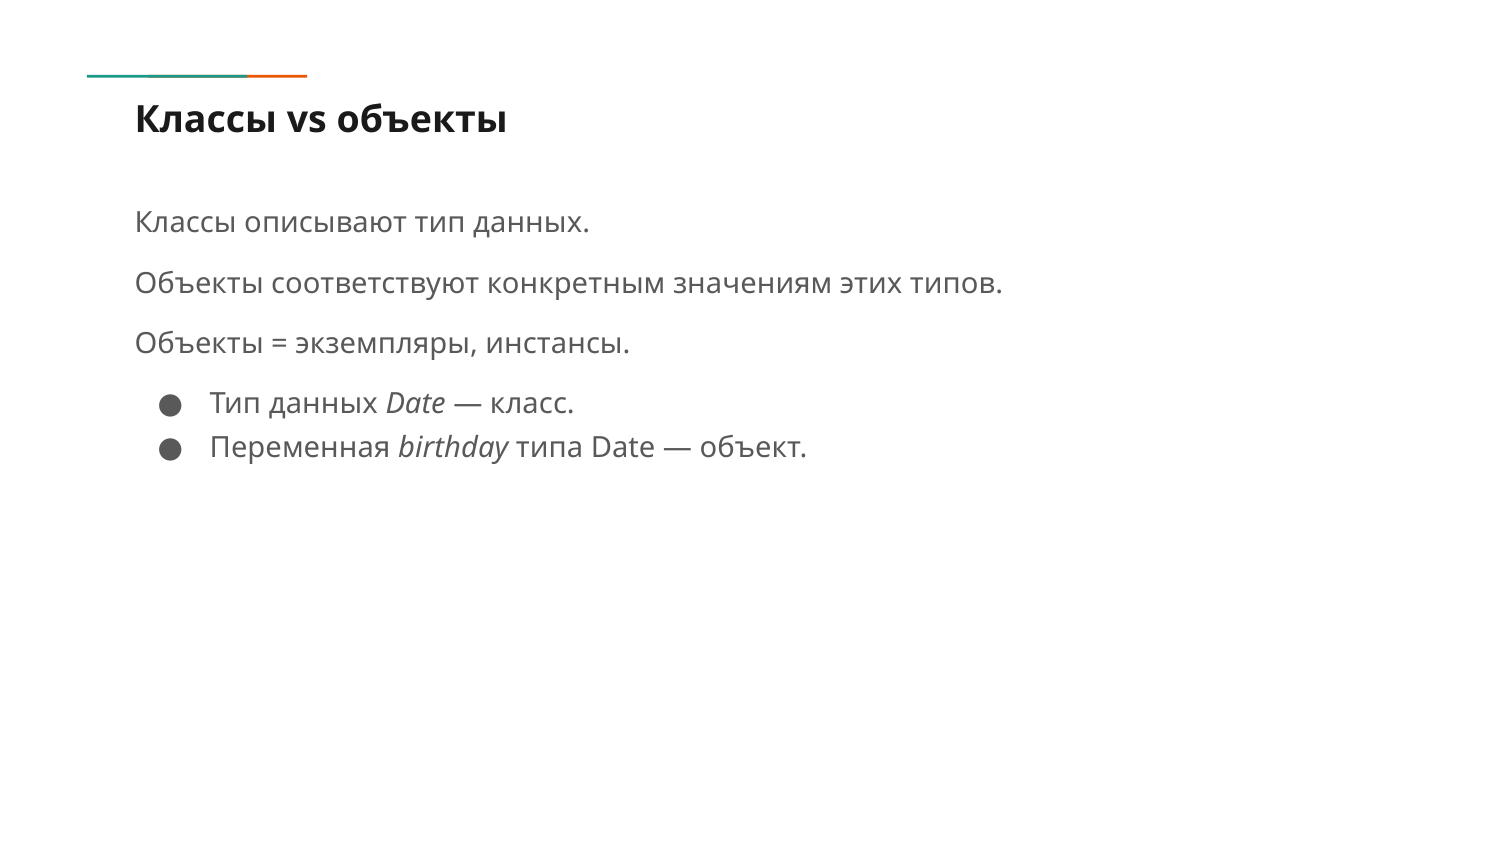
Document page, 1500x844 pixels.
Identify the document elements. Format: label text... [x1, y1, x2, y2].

title Классы vs объекты [119, 80, 1381, 155]
list Классы описывают тип данных. Объекты соответствуют конкретным значениям этих типов. Объекты = экземпляры, инстансы. Тип данных Date — класс. Переменная birthday типа Date — объект. [119, 180, 1381, 780]
